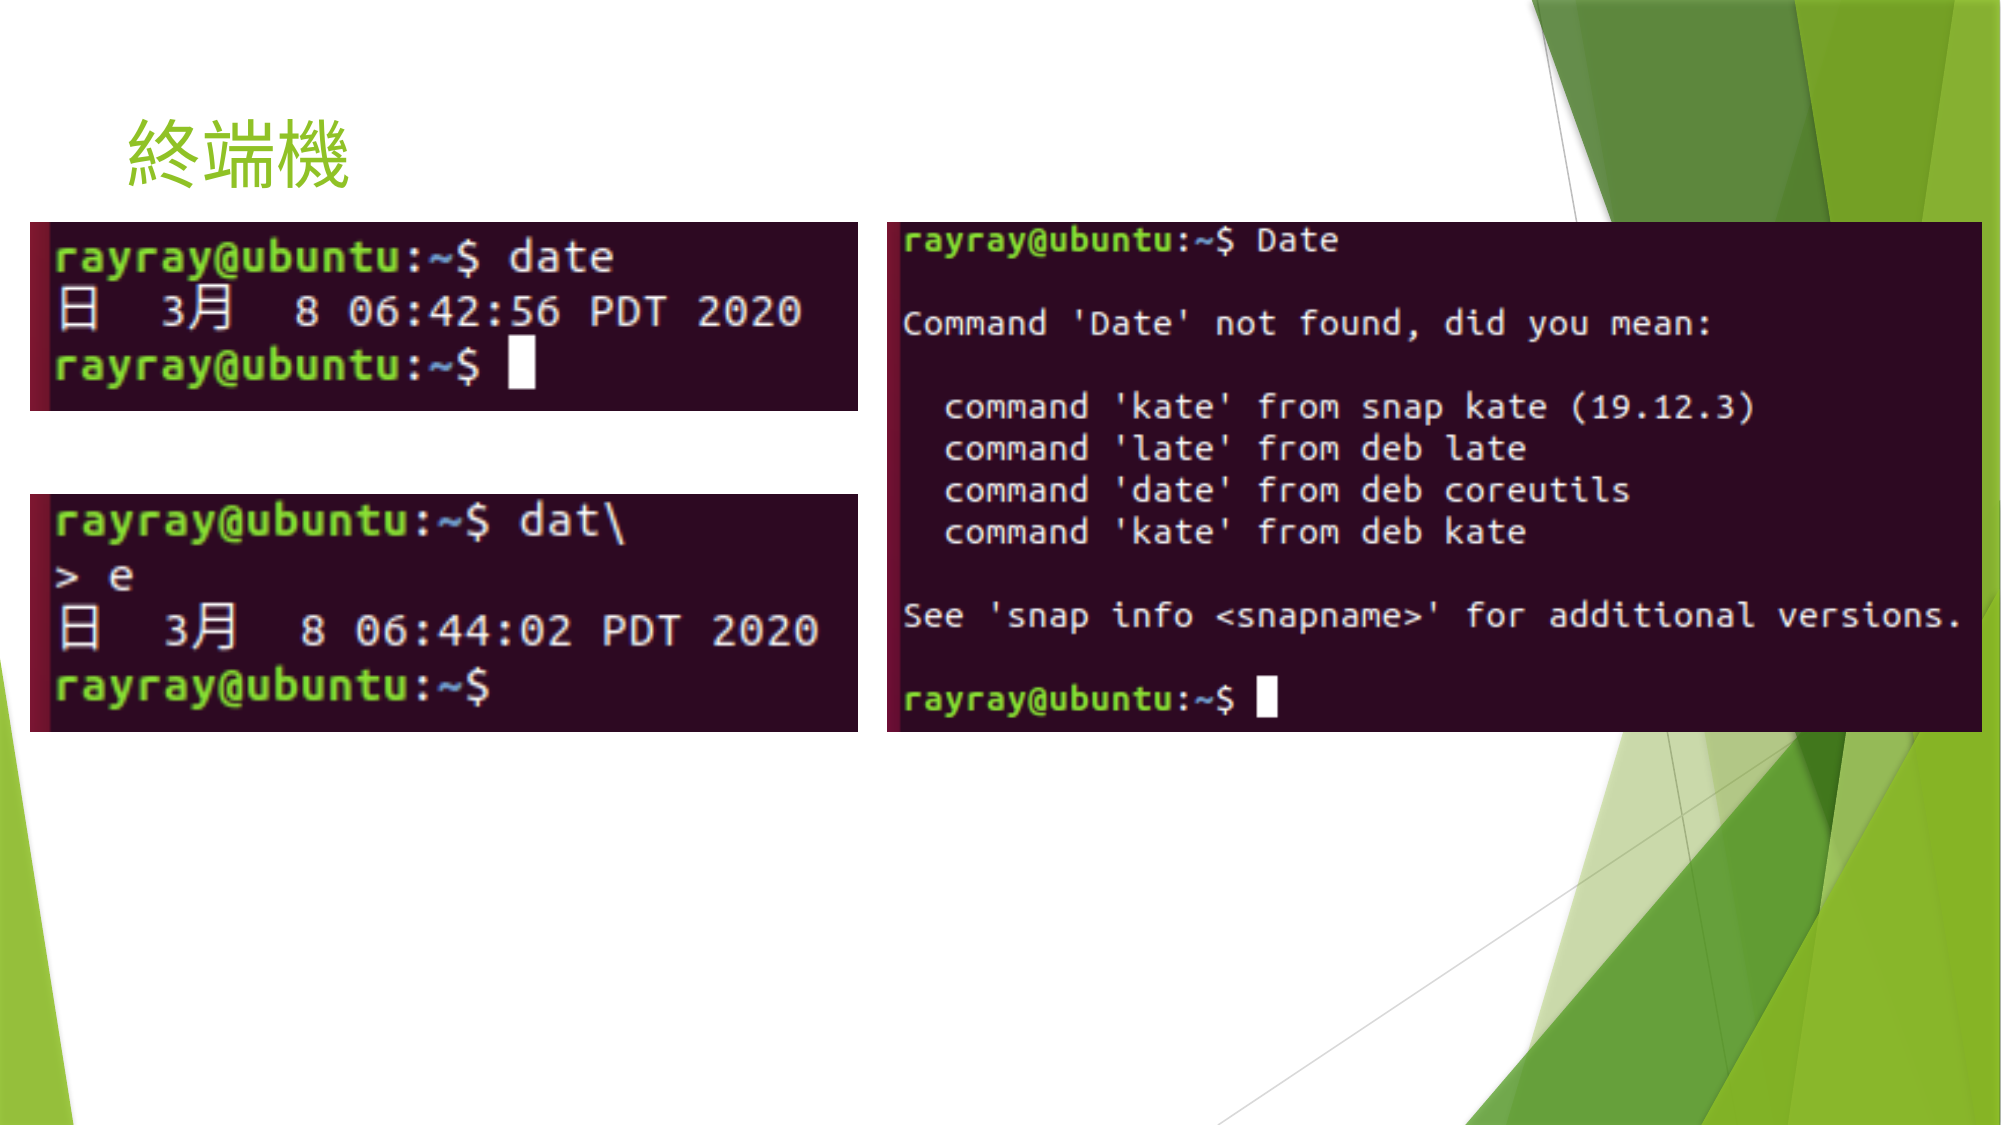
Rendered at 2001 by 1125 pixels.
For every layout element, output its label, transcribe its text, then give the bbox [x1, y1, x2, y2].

picture [886, 222, 1983, 733]
picture [29, 494, 858, 733]
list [29, 222, 858, 411]
title 終端機 [111, 99, 1522, 317]
